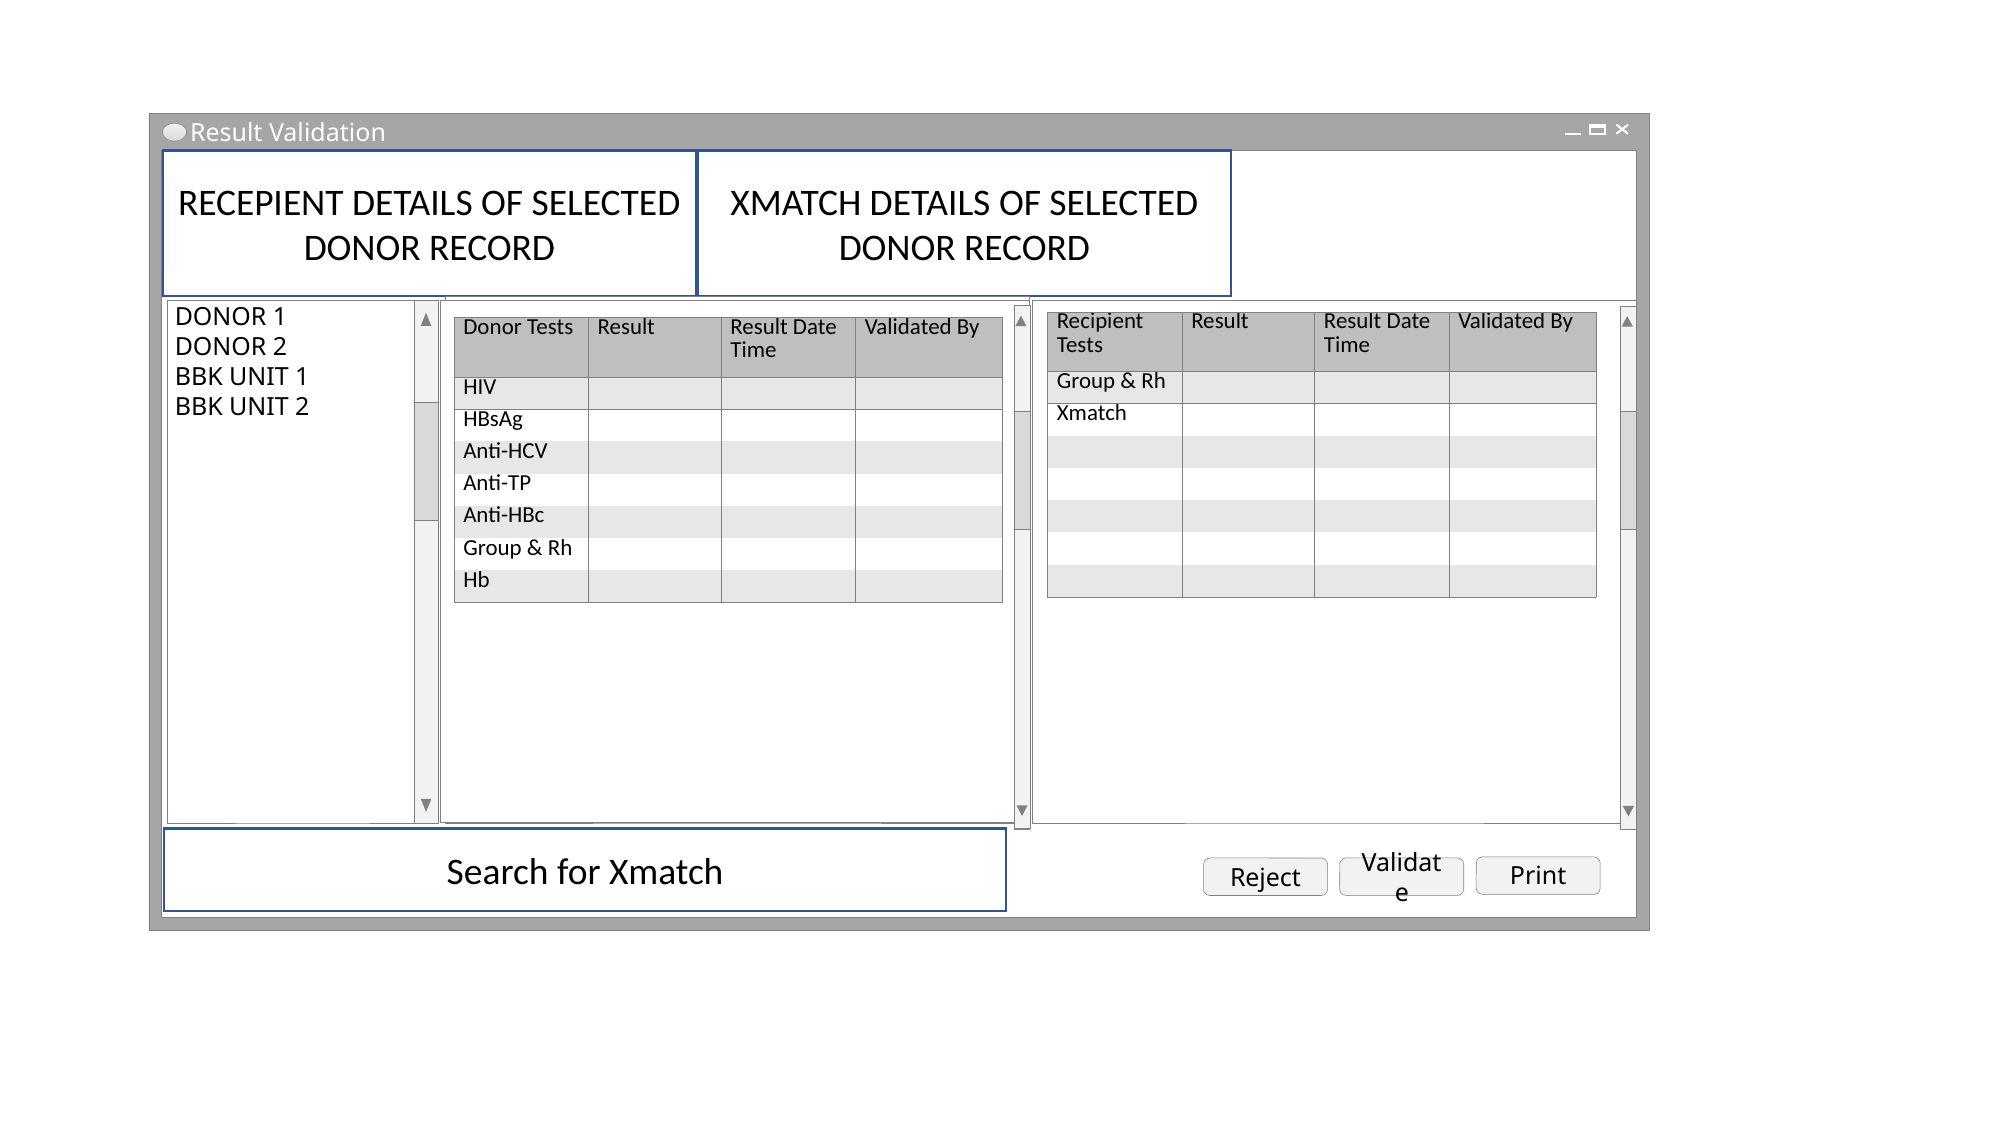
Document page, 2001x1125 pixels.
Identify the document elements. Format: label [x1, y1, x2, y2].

text_box [167, 300, 439, 824]
text_box [1032, 300, 1637, 829]
text_box [440, 299, 1030, 829]
text_box [148, 113, 1649, 931]
